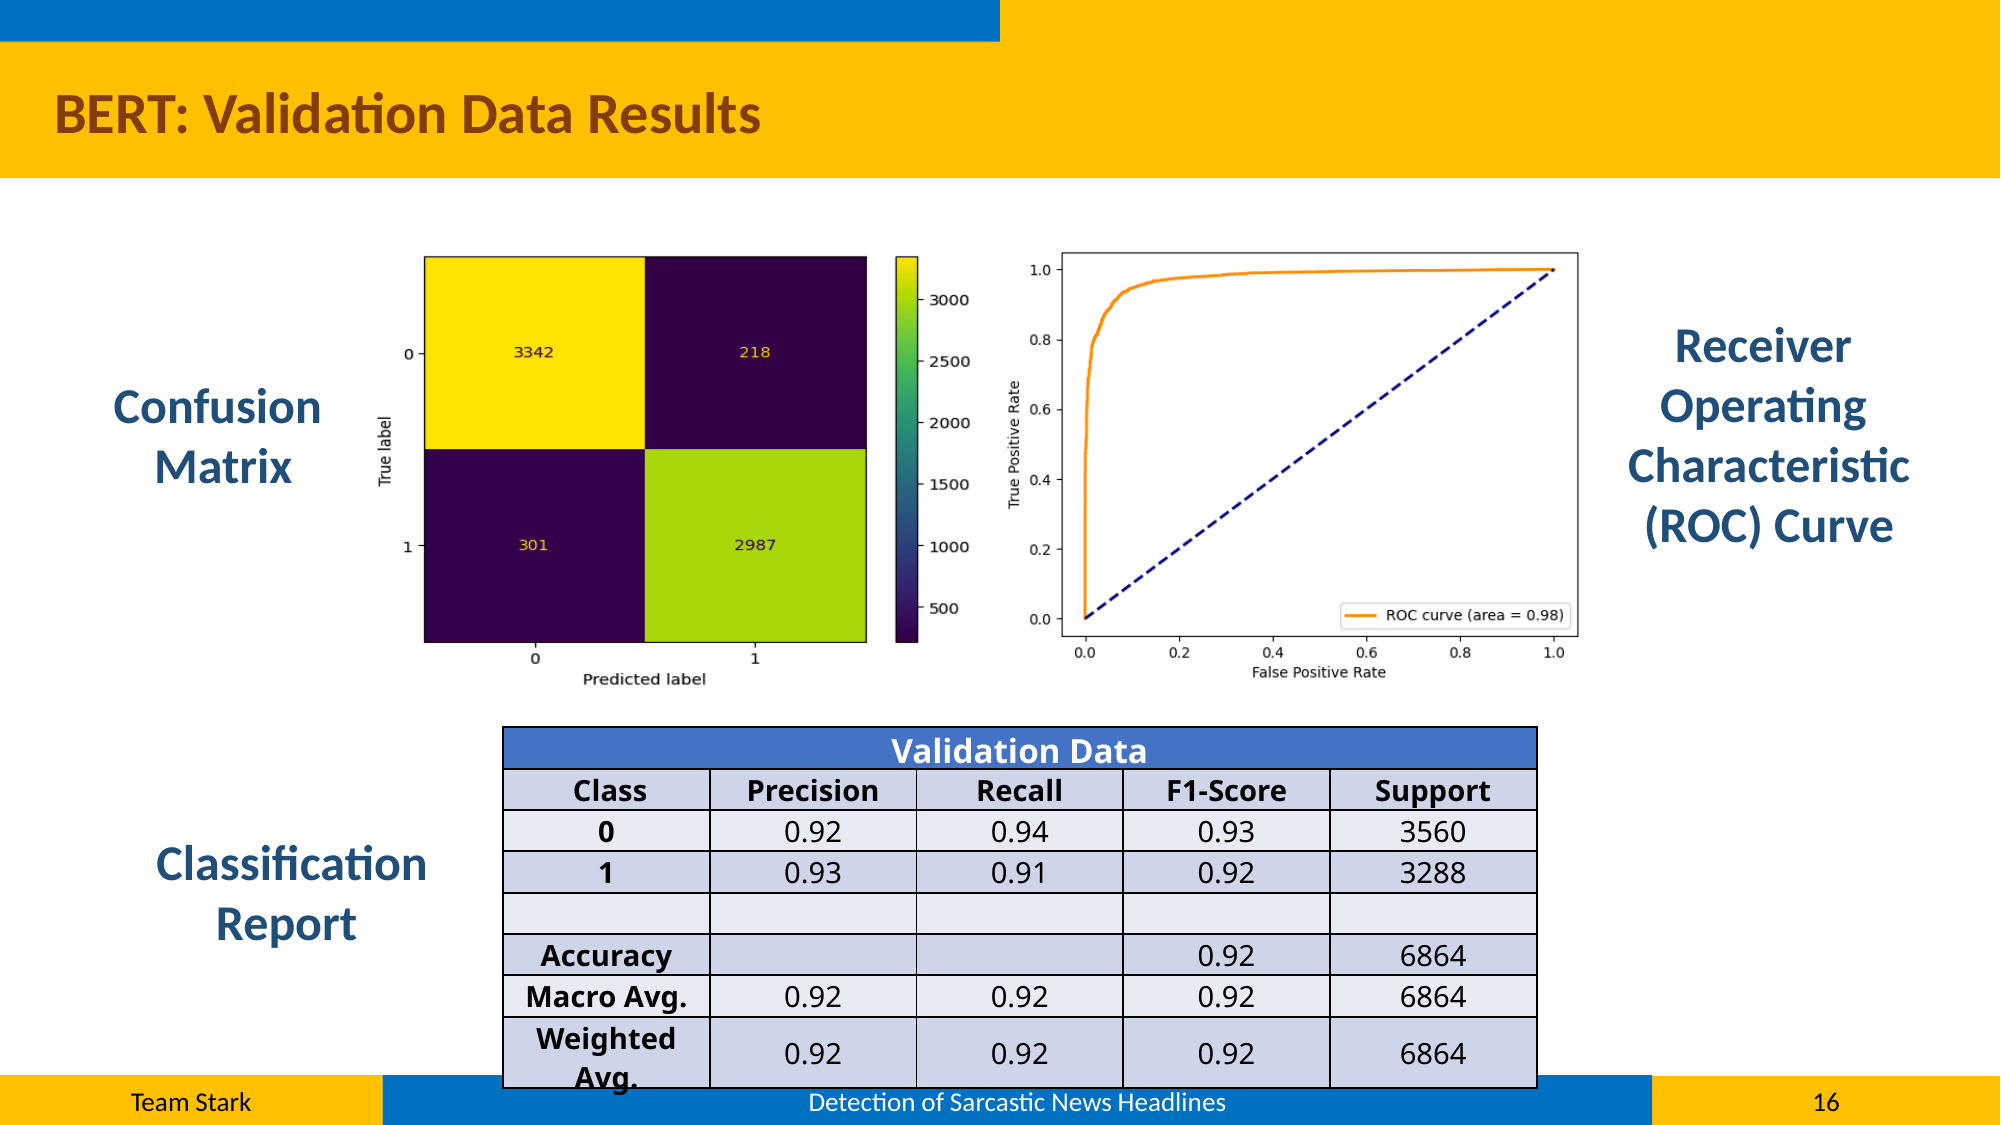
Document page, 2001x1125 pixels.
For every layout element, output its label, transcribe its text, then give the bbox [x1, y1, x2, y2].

table_cell 0.92 [917, 976, 1122, 1016]
table_cell 0.92 [711, 811, 916, 850]
text_box BERT: Validation Data Results [39, 67, 2000, 153]
table_cell [1124, 894, 1329, 933]
table_cell Class [504, 770, 709, 809]
table_cell 0.93 [711, 852, 916, 892]
table_cell [1331, 894, 1536, 933]
table_cell 0 [504, 811, 709, 850]
text_box 16 [1653, 1075, 2000, 1125]
table_cell 0.92 [1124, 1018, 1329, 1087]
table_cell [917, 935, 1122, 974]
table_cell Accuracy [504, 935, 709, 974]
table_cell 0.94 [917, 811, 1122, 850]
table_cell F1-Score [1124, 770, 1329, 809]
text_box Receiver Operating Characteristic (ROC) Curve​ [1603, 305, 1935, 561]
table_cell [711, 894, 916, 933]
table_cell Recall [917, 770, 1122, 809]
table_cell 3288 [1331, 852, 1536, 892]
table_cell 6864 [1331, 976, 1536, 1016]
table_cell 0.92 [1124, 935, 1329, 974]
text_box [0, 0, 1001, 43]
text_box Team Stark [0, 1074, 382, 1125]
table_cell [518, 894, 709, 933]
table_cell 6864 [1331, 935, 1536, 974]
text_box Confusion Matrix​ [67, 365, 368, 501]
table_header Validation Data [504, 728, 1536, 768]
text_box Classification Report ​ [67, 823, 518, 959]
table_cell Precision [711, 770, 916, 809]
table_cell 1 [518, 852, 709, 892]
table_cell Macro Avg. [504, 976, 709, 1016]
text_box [0, 0, 2000, 179]
table_cell 0.92 [917, 1018, 1122, 1087]
table_cell 0.92 [1124, 976, 1329, 1016]
table_cell 0.92 [711, 1018, 916, 1087]
table_cell 0.92 [1124, 852, 1329, 892]
picture [368, 248, 978, 694]
table_cell Weighted Avg. [504, 1018, 709, 1087]
table_cell [711, 935, 916, 974]
table_cell [917, 894, 1122, 933]
table_cell 0.91 [917, 852, 1122, 892]
table_cell Support [1331, 770, 1536, 809]
text_box Detection of Sarcastic News Headlines [382, 1074, 1653, 1125]
table_cell 0.93 [1124, 811, 1329, 850]
table_cell 6864 [1331, 1018, 1536, 1087]
table_cell 3560 [1331, 811, 1536, 850]
picture [993, 248, 1593, 691]
table_cell 0.92 [711, 976, 916, 1016]
